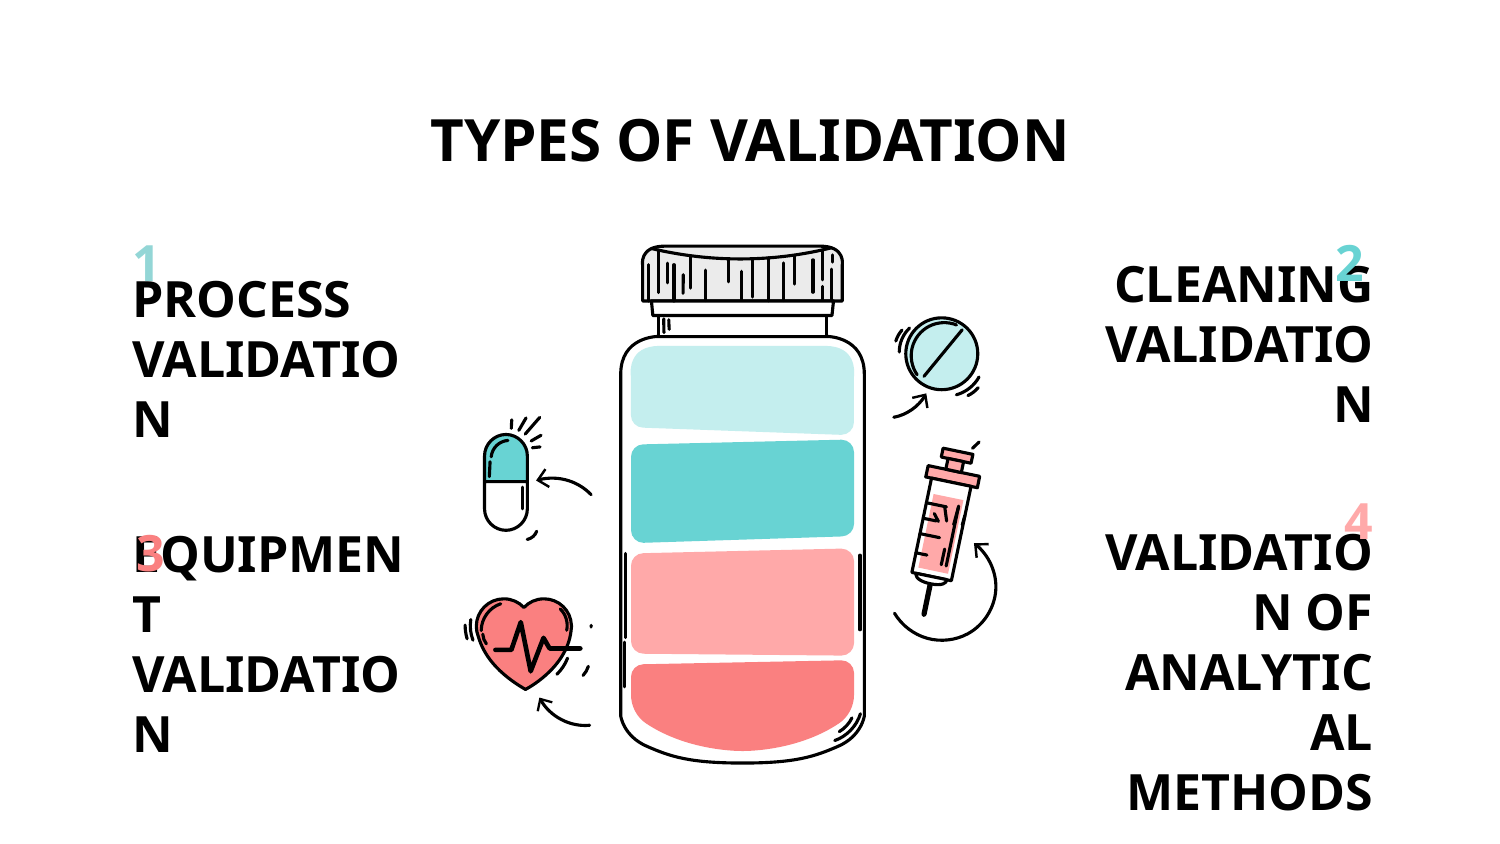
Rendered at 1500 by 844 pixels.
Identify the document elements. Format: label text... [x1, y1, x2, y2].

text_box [1077, 503, 1383, 687]
title TYPES OF VALIDATION [118, 88, 1382, 172]
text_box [484, 417, 592, 540]
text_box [893, 317, 980, 418]
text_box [464, 598, 592, 728]
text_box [117, 535, 426, 659]
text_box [620, 245, 865, 764]
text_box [1078, 245, 1383, 359]
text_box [894, 441, 998, 643]
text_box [117, 244, 426, 374]
